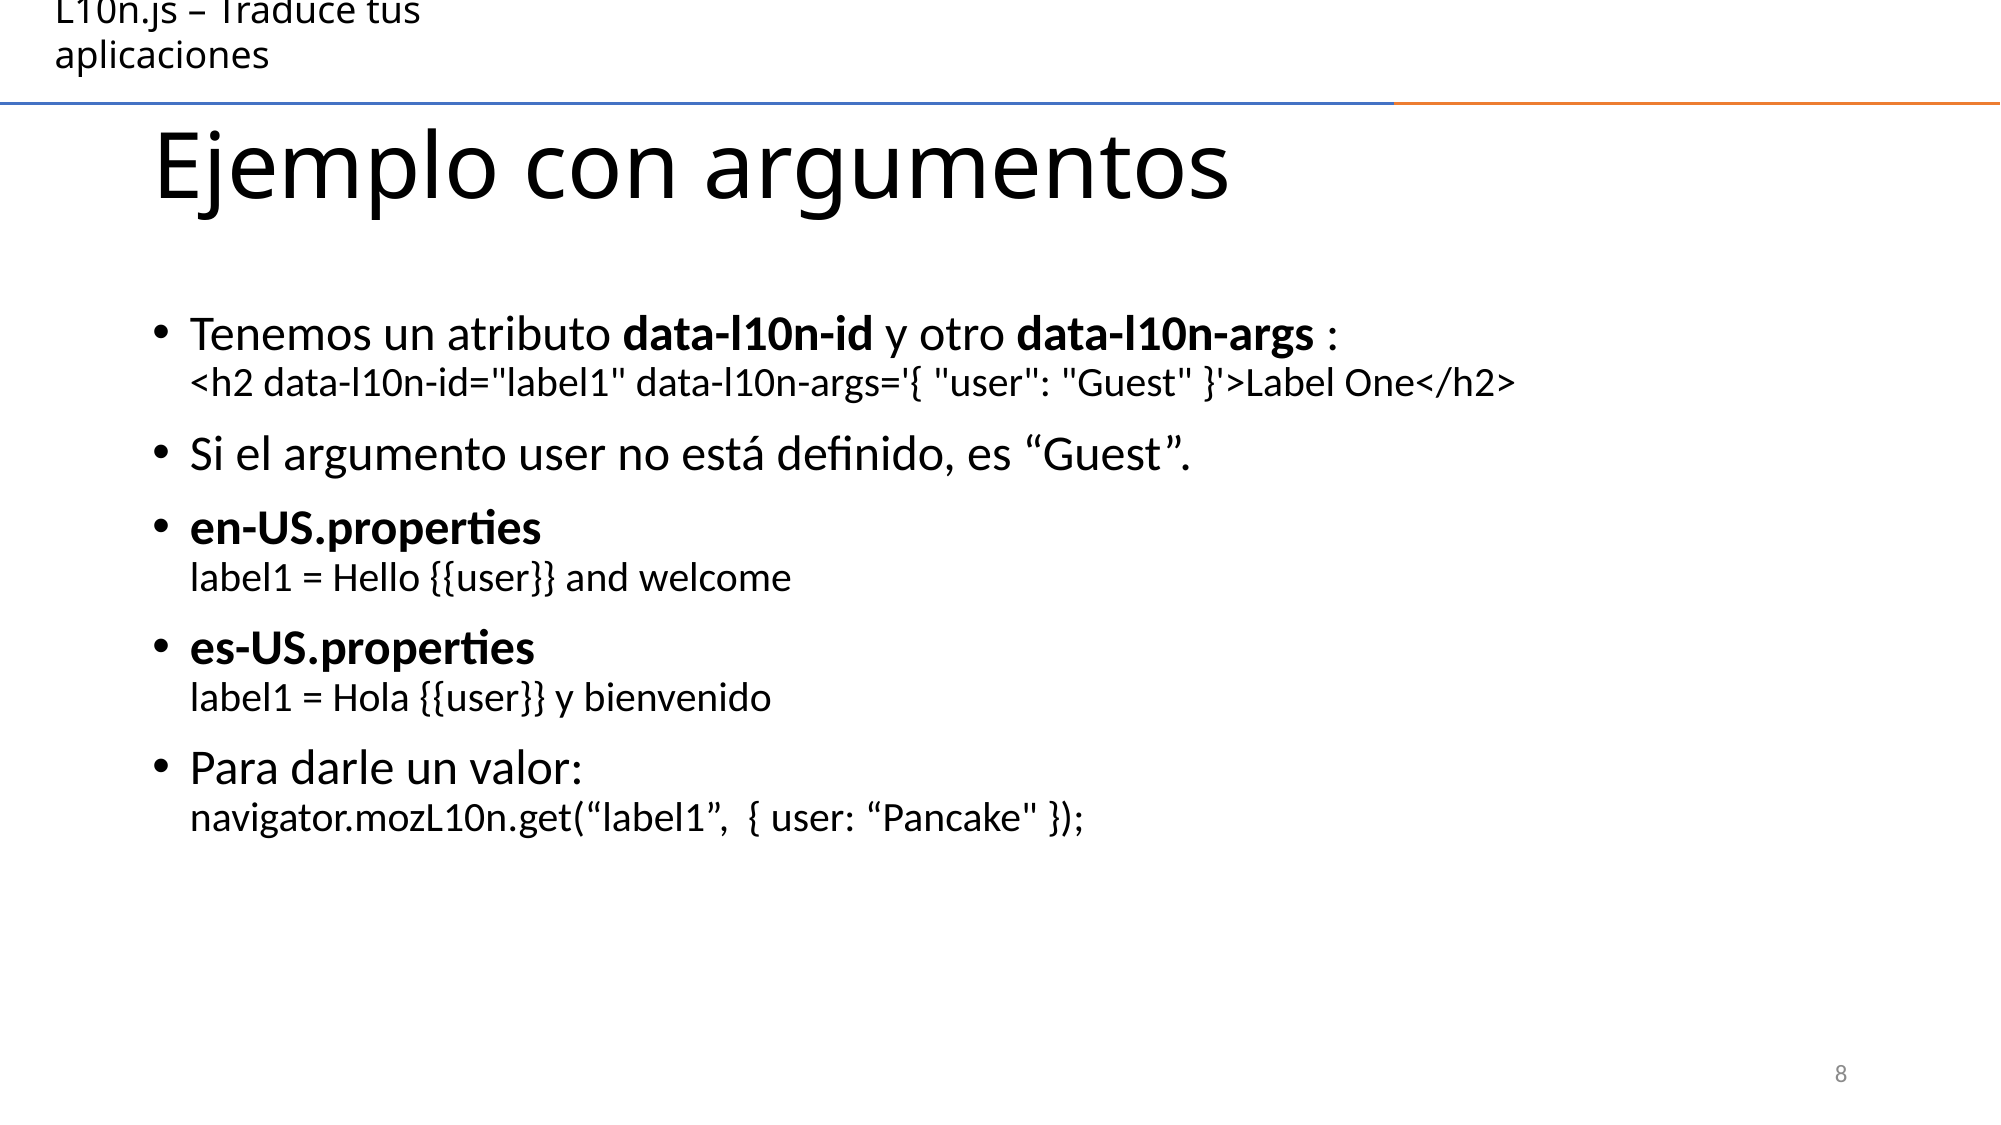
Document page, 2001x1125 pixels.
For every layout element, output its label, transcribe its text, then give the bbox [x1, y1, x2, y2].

list Tenemos un atributo data-l10n-id y otro data-l10n-args : <h2 data-l10n-id="label1" data-l10n-args='{ "user": "Guest" }'>Label One</h2> Si el argumento user no está definido, es “Guest”. en-US.properties label1 = Hello {{user}} and welcome es-US.properties label1 = Hola {{user}} y bienvenido Para darle un valor: navigator.mozL10n.get(“label1”, { user: “Pancake" }); [137, 299, 1863, 1014]
text_box L10n.js – Traduce tus aplicaciones [39, 0, 605, 84]
title Ejemplo con argumentos [137, 104, 1863, 278]
title Ejemplo con argumentos [137, 59, 1863, 103]
slide_number 8 [1412, 1042, 1863, 1103]
